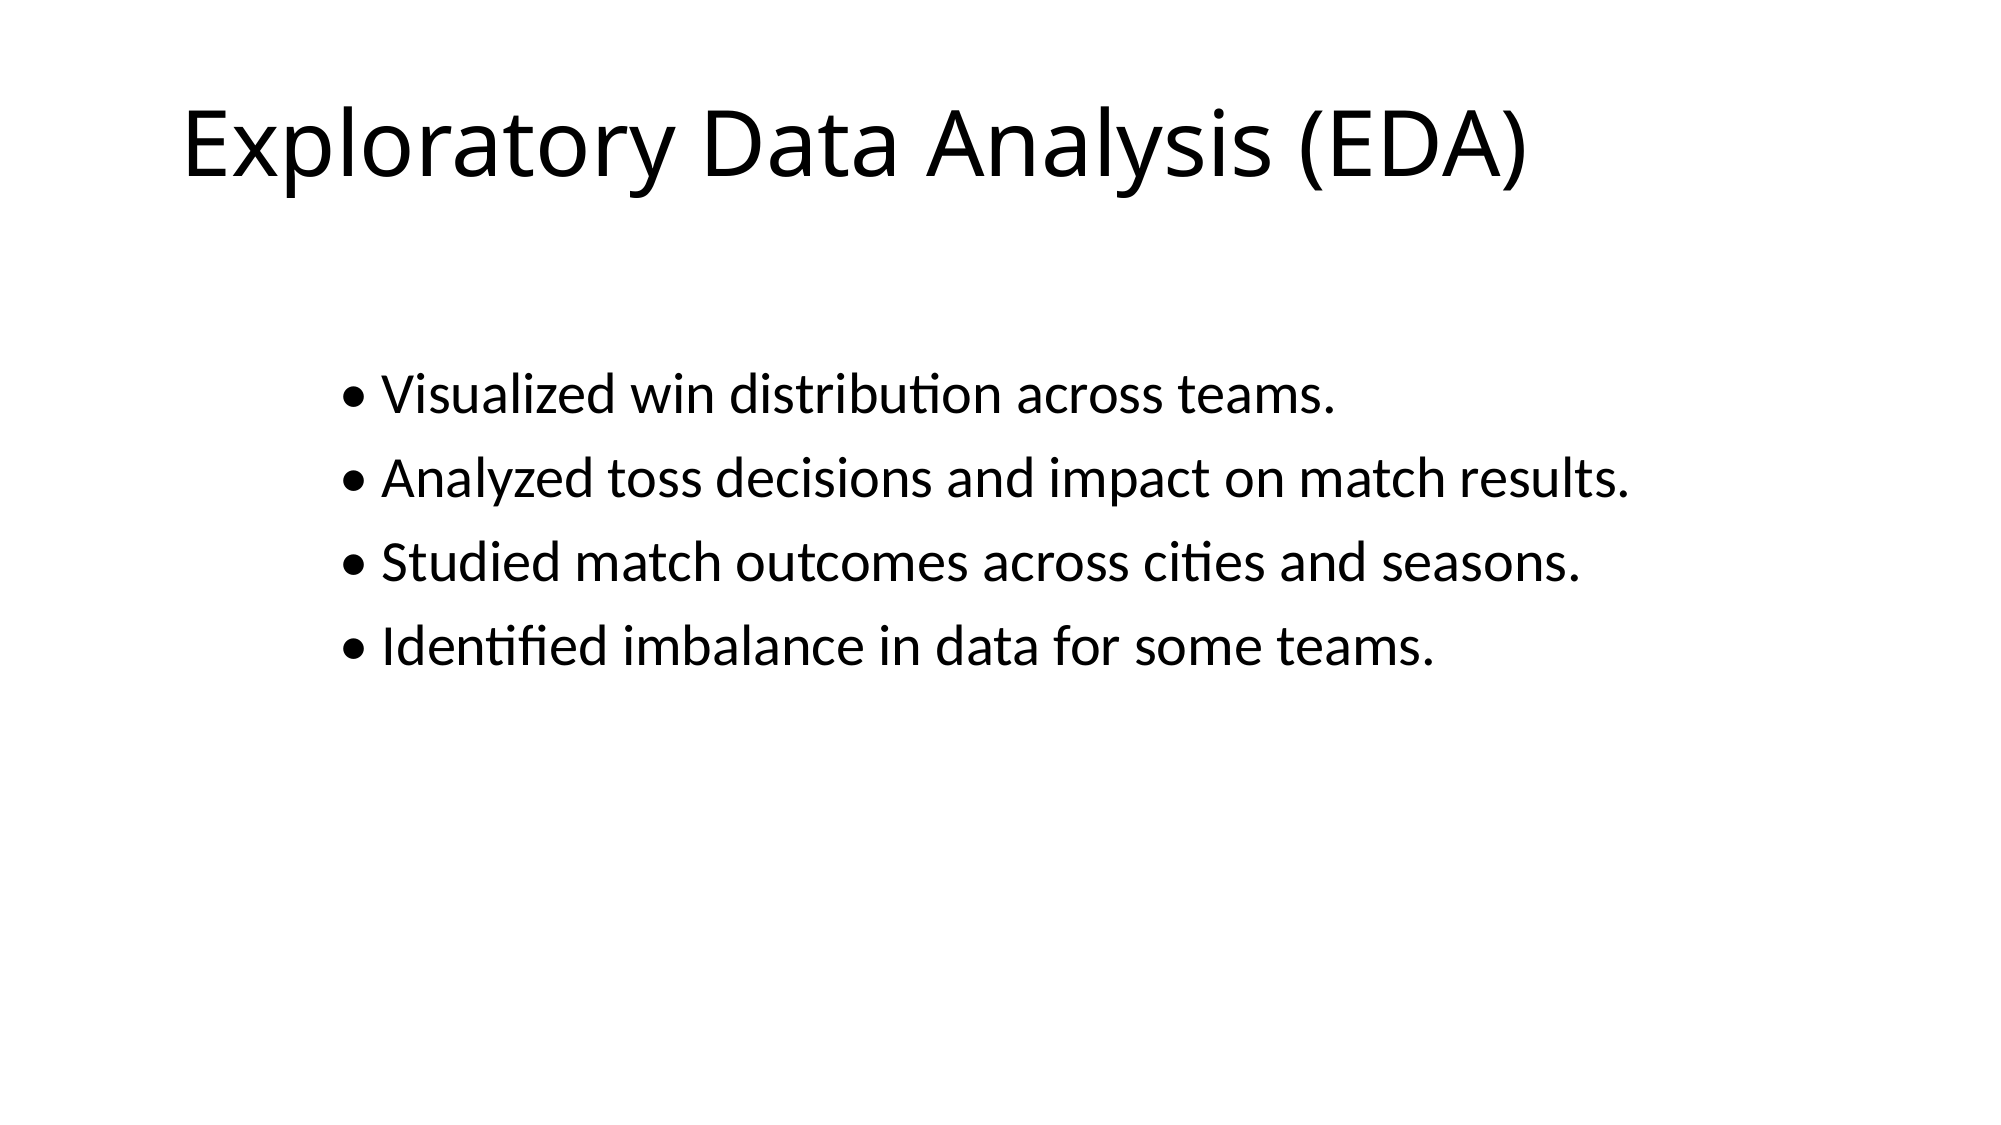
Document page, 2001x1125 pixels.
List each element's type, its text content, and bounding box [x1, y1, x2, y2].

text_box • Visualized win distribution across teams. • Analyzed toss decisions and impact on match results. • Studied match outcomes across cities and seasons. • Identified imbalance in data for some teams. [324, 356, 1675, 723]
text_box Exploratory Data Analysis (EDA) [165, 90, 1835, 239]
